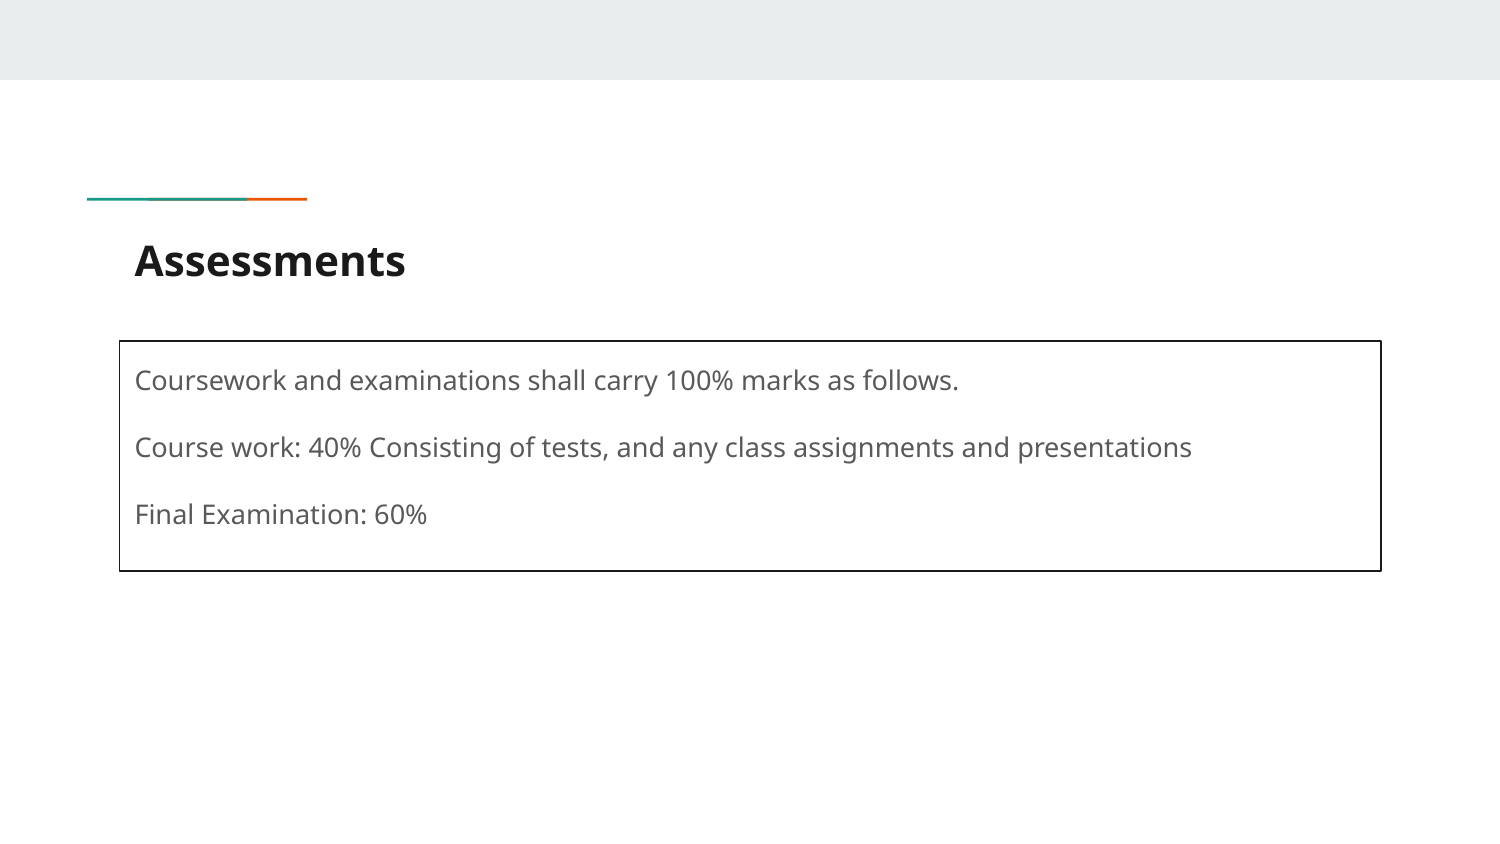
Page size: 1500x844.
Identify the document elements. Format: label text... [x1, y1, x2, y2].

list Coursework and examinations shall carry 100% marks as follows. Course work: 40% Consisting of tests, and any class assignments and presentations Final Examination: 60% [119, 341, 1381, 572]
title Assessments [119, 216, 1381, 305]
